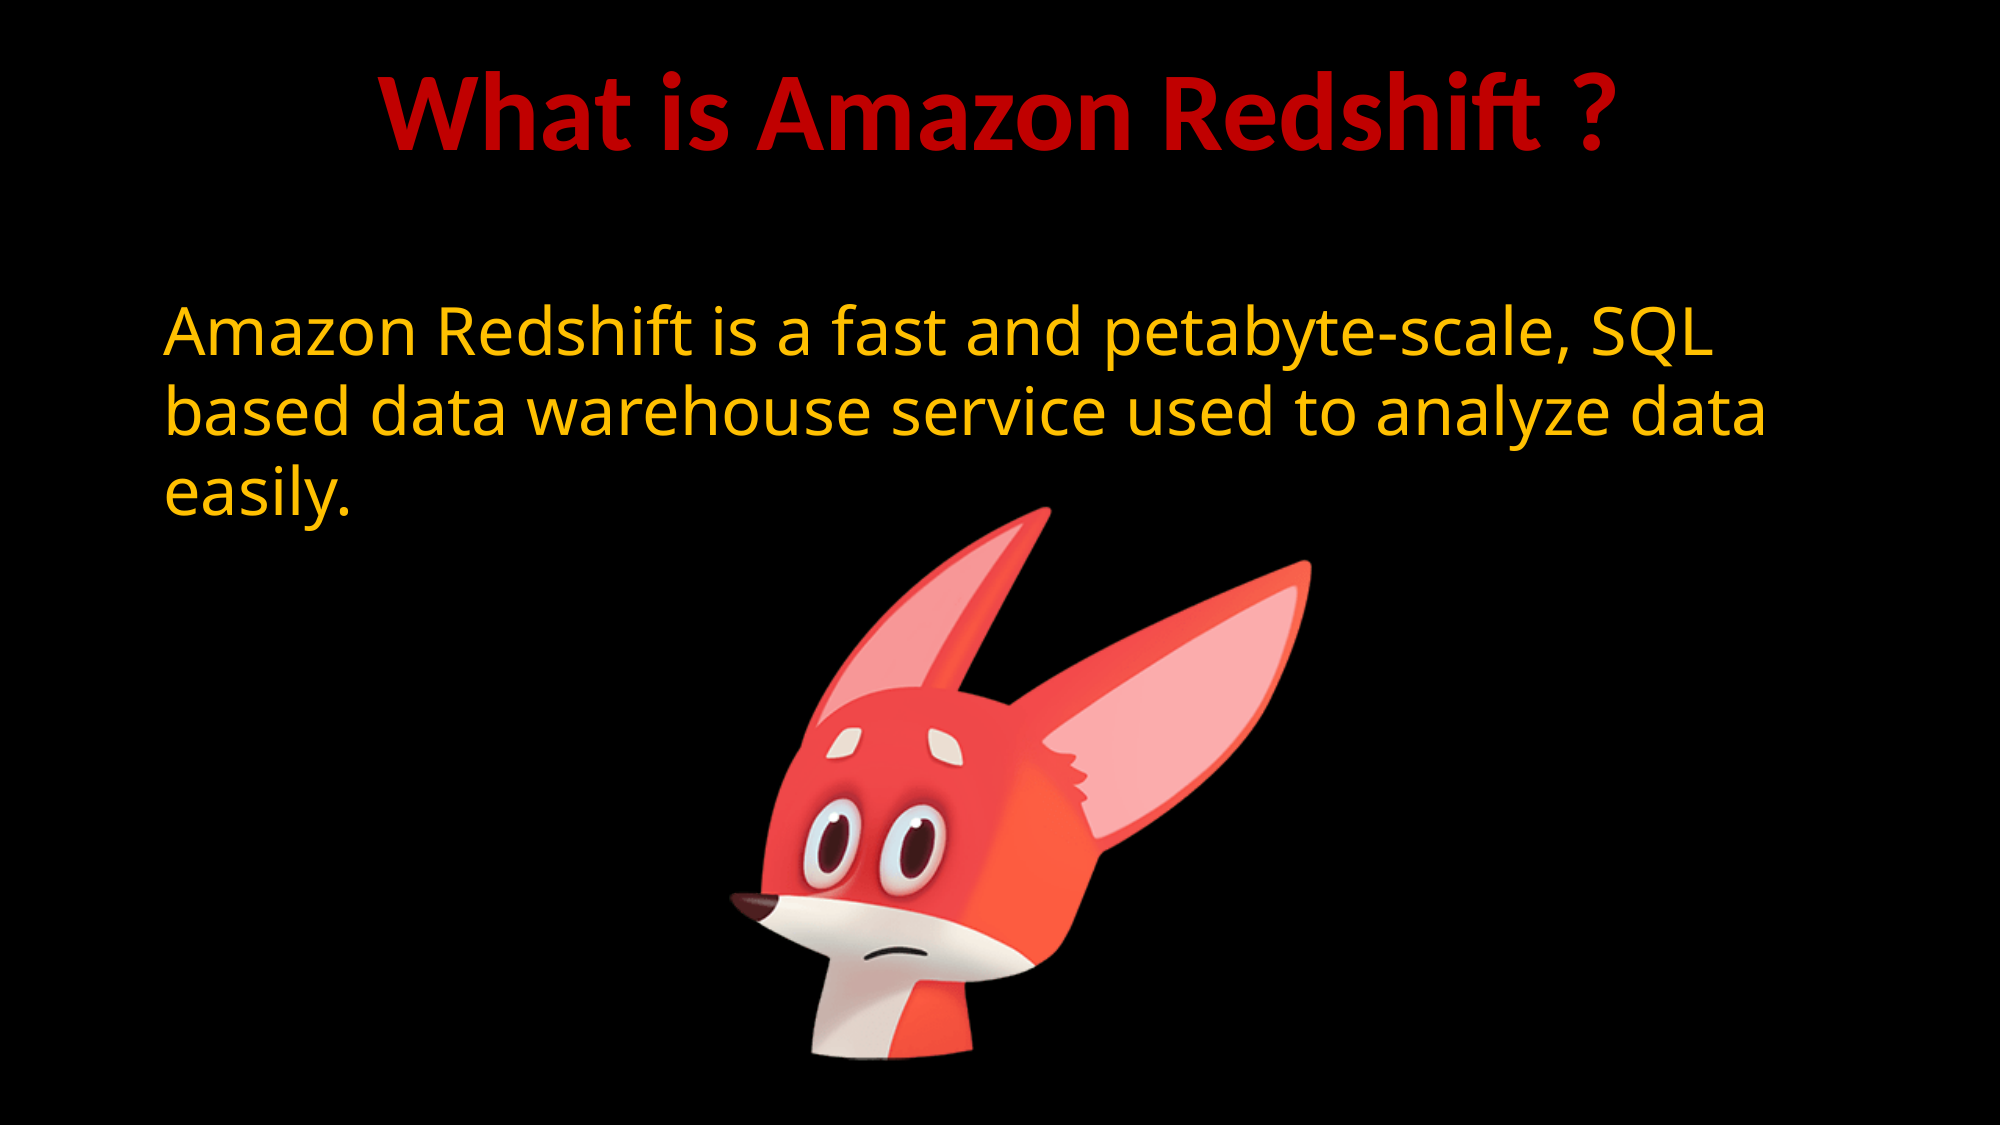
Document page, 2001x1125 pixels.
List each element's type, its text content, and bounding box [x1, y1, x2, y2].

text_box What is Amazon Redshift ? [362, 30, 1638, 181]
picture [708, 471, 1334, 1097]
text_box Amazon Redshift is a fast and petabyte-scale, SQL based data warehouse service used to analyze data easily. [148, 281, 1852, 537]
